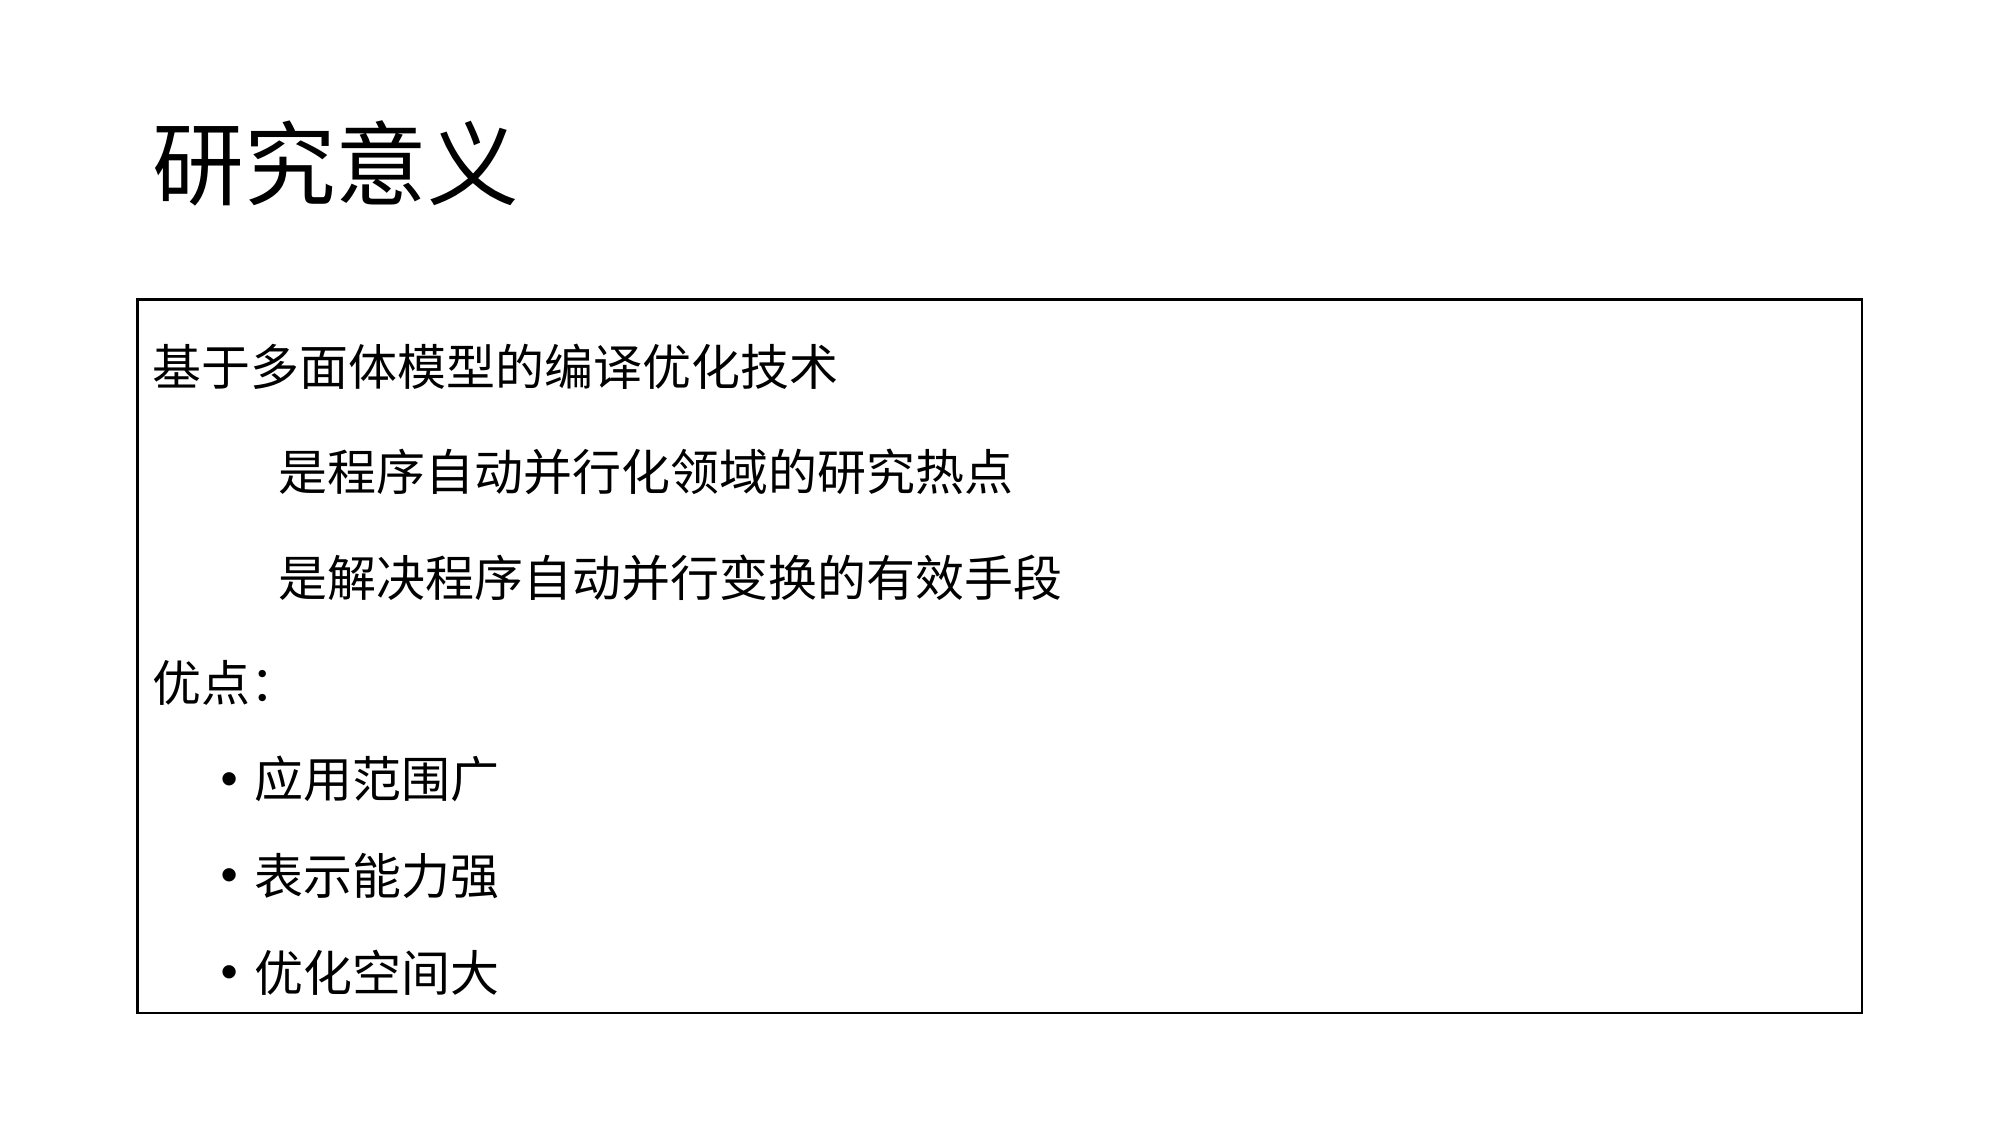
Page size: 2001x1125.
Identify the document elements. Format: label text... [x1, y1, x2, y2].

title 研究意义 [137, 59, 1863, 278]
list 基于多面体模型的编译优化技术 是程序自动并行化领域的研究热点 是解决程序自动并行变换的有效手段 优点： 应用范围广 表示能力强 优化空间大 [136, 298, 1863, 1014]
